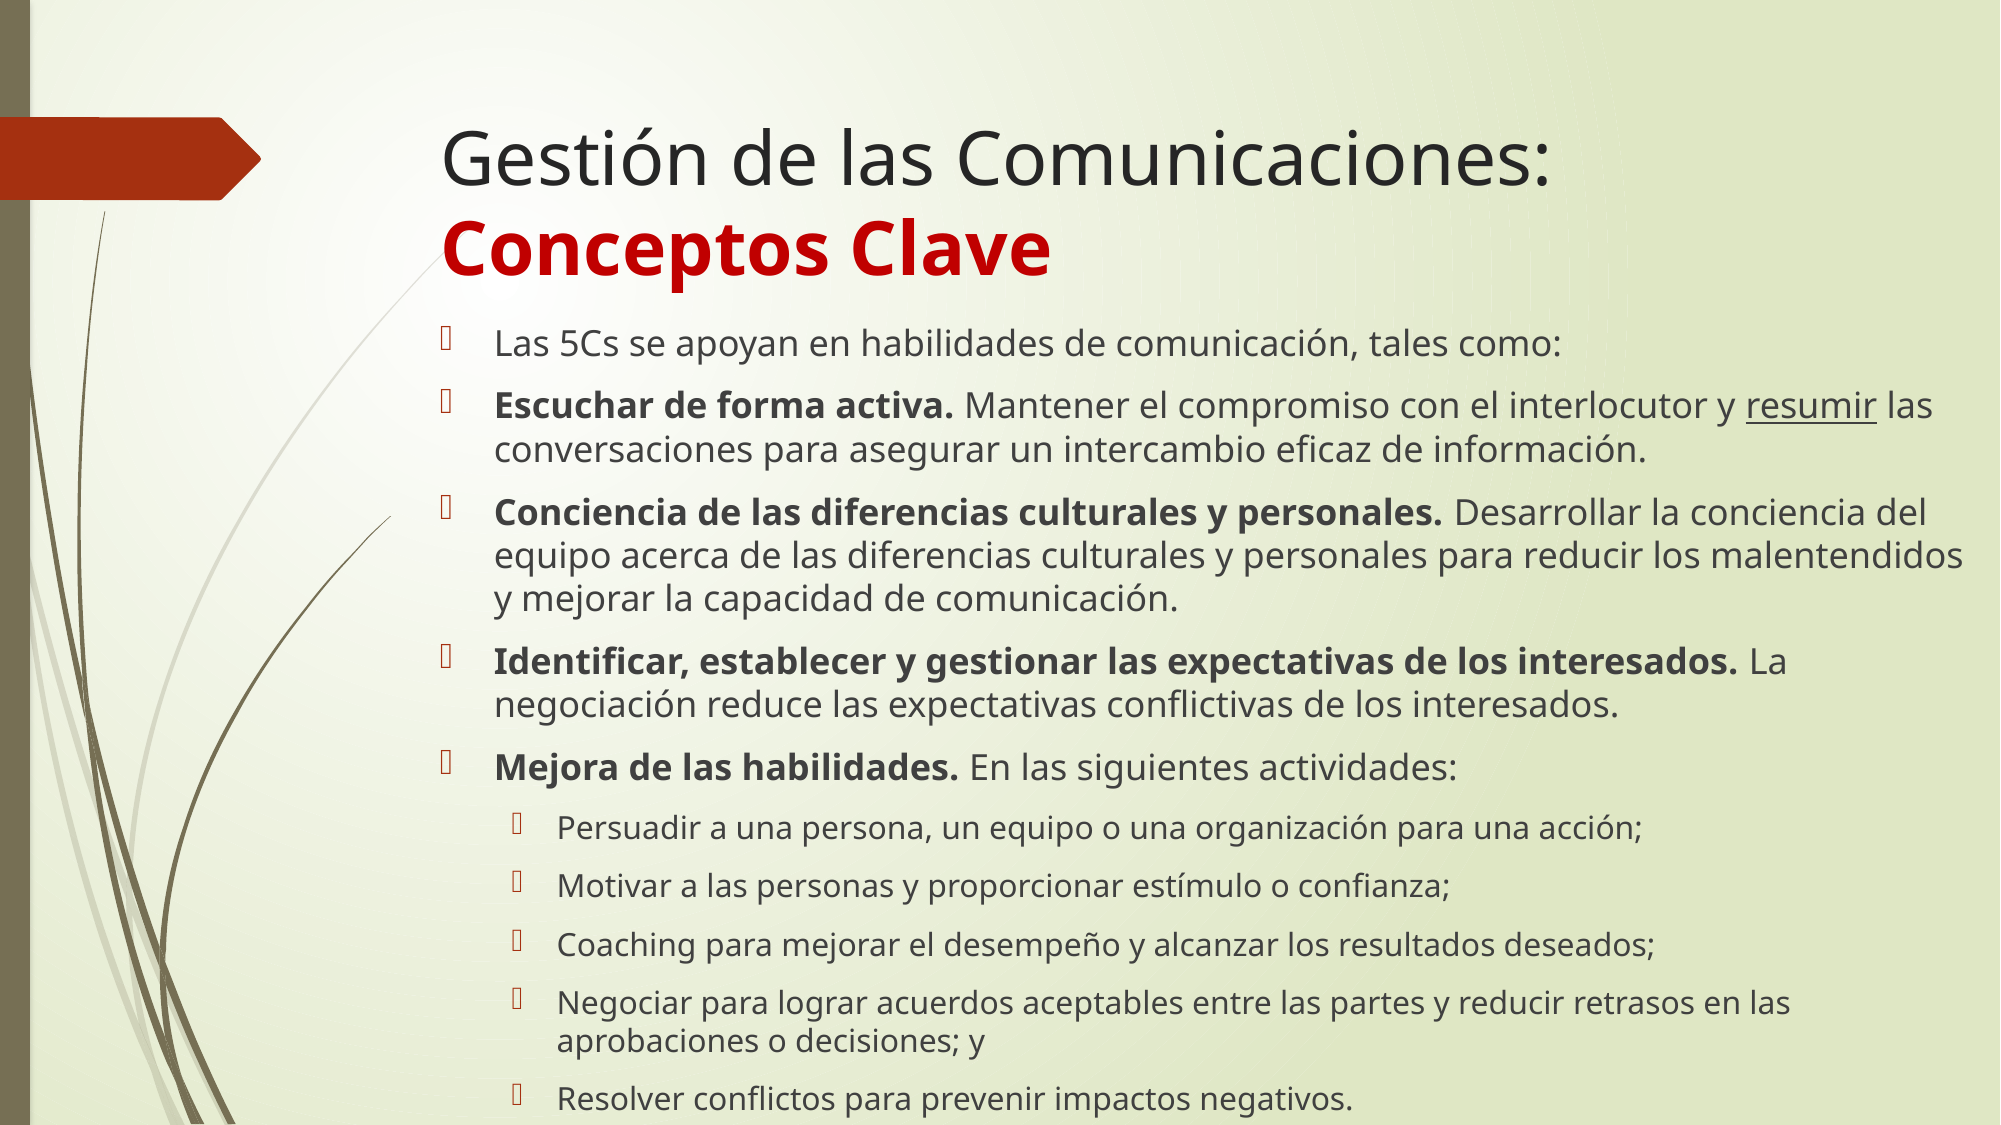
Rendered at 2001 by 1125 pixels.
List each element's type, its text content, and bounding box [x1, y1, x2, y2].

title Gestión de las Comunicaciones: Conceptos Clave [425, 102, 1888, 312]
list Las 5Cs se apoyan en habilidades de comunicación, tales como: Escuchar de forma activa. Mantener el compromiso con el interlocutor y resumir las conversaciones para asegurar un intercambio eficaz de información. Conciencia de las diferencias culturales y personales. Desarrollar la conciencia del equipo acerca de las diferencias culturales y personales para reducir los malentendidos y mejorar la capacidad de comunicación. Identificar, establecer y gestionar las expectativas de los interesados. La negociación reduce las expectativas conflictivas de los interesados. Mejora de las habilidades. En las siguientes actividades: Persuadir a una persona, un equipo o una organización para una acción; Motivar a las personas y proporcionar estímulo o confianza; Coaching para mejorar el desempeño y alcanzar los resultados deseados; Negociar para lograr acuerdos aceptables entre las partes y reducir retrasos en las aprobaciones o decisiones; y Resolver conflictos para prevenir impactos negativos. [424, 312, 2000, 1125]
